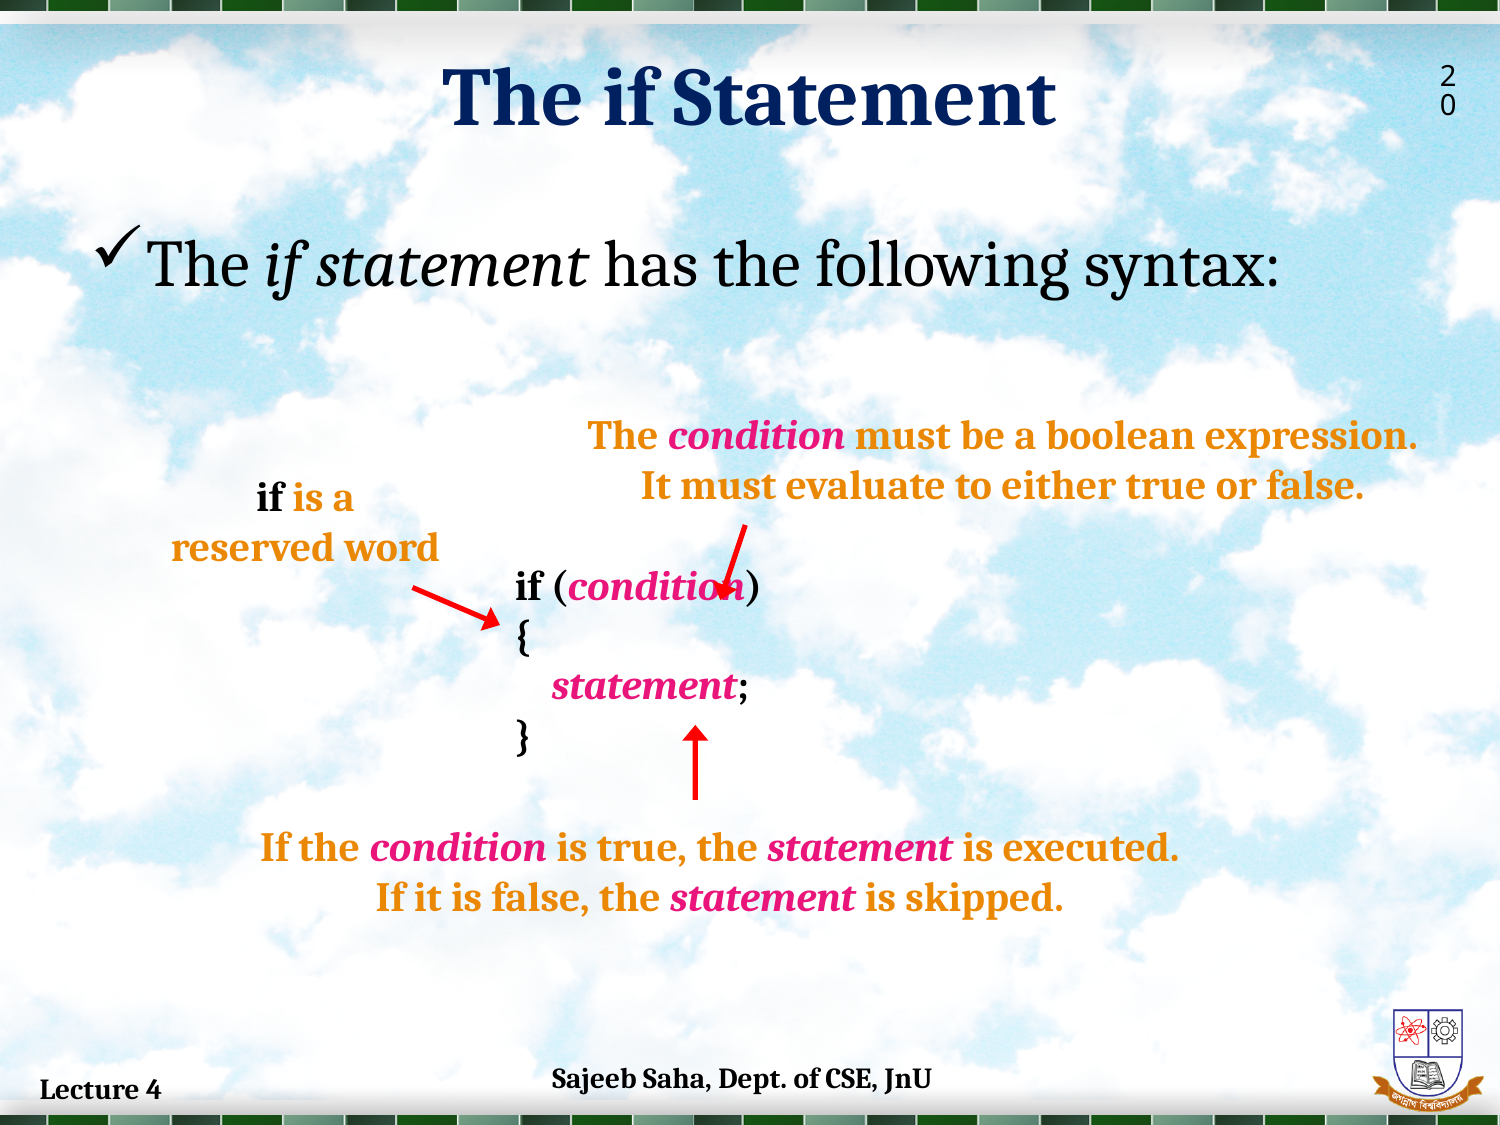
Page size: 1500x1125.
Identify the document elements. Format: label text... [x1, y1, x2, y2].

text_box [149, 461, 501, 626]
picture [0, 0, 1500, 11]
text_box if (condition) { statement; } [499, 550, 1025, 723]
slide_number 20 [1425, 50, 1488, 110]
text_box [561, 399, 1444, 601]
text_box The if Statement [74, 34, 1425, 138]
picture [0, 24, 1500, 1112]
list The if statement has the following syntax: [75, 212, 1425, 316]
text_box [237, 724, 1203, 929]
footer Sajeeb Saha, Dept. of CSE, JnU [537, 1051, 963, 1112]
picture [0, 1115, 1500, 1125]
